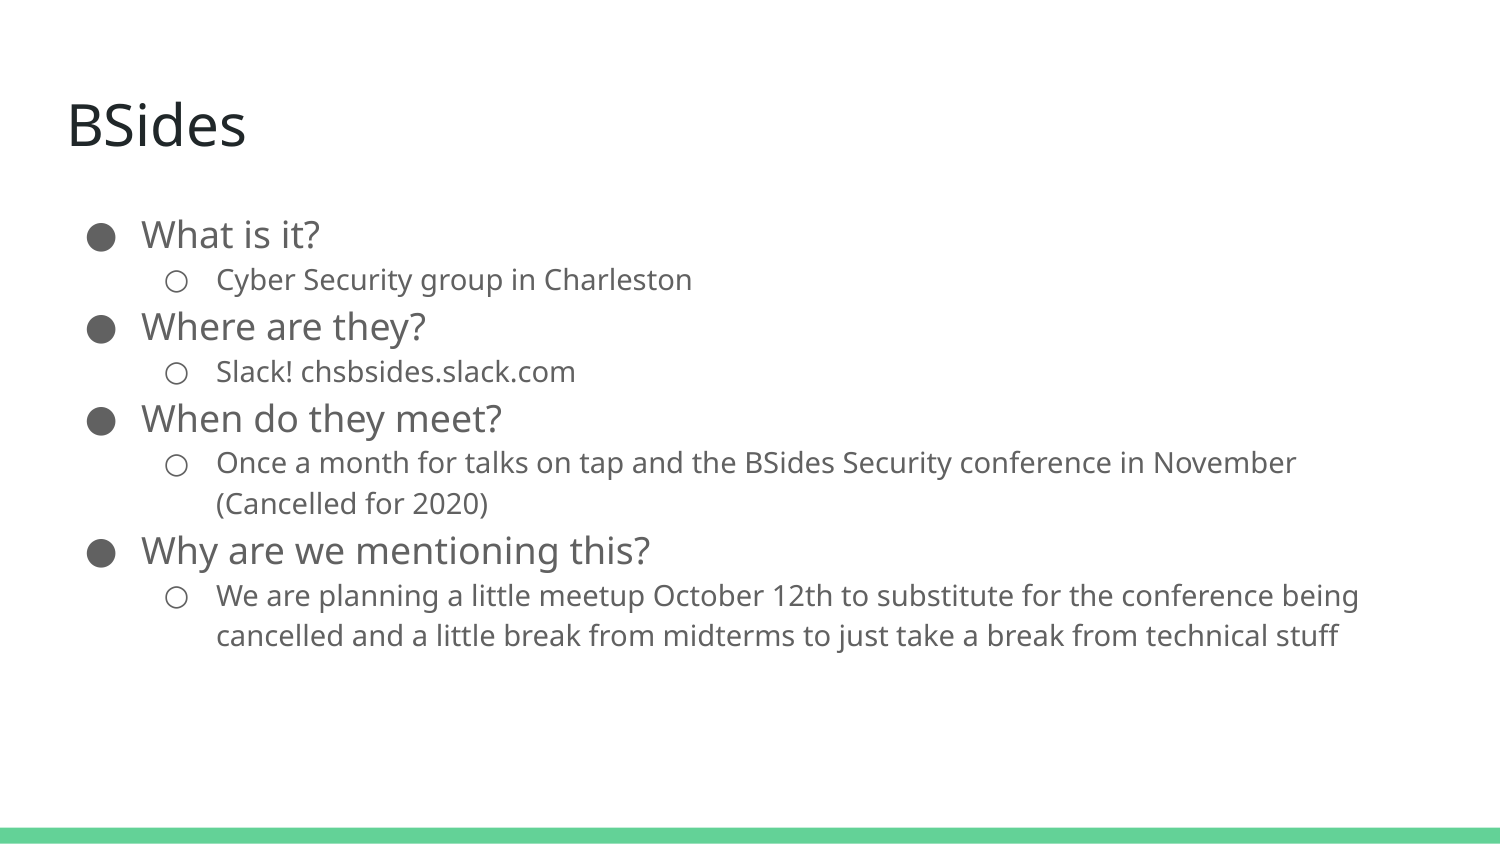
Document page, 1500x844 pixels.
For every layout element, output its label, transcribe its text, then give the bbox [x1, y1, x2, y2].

list What is it? Cyber Security group in Charleston Where are they? Slack! chsbsides.slack.com When do they meet? Once a month for talks on tap and the BSides Security conference in November (Cancelled for 2020) Why are we mentioning this? We are planning a little meetup October 12th to substitute for the conference being cancelled and a little break from midterms to just take a break from technical stuff [51, 189, 1449, 750]
title BSides [51, 72, 1449, 167]
